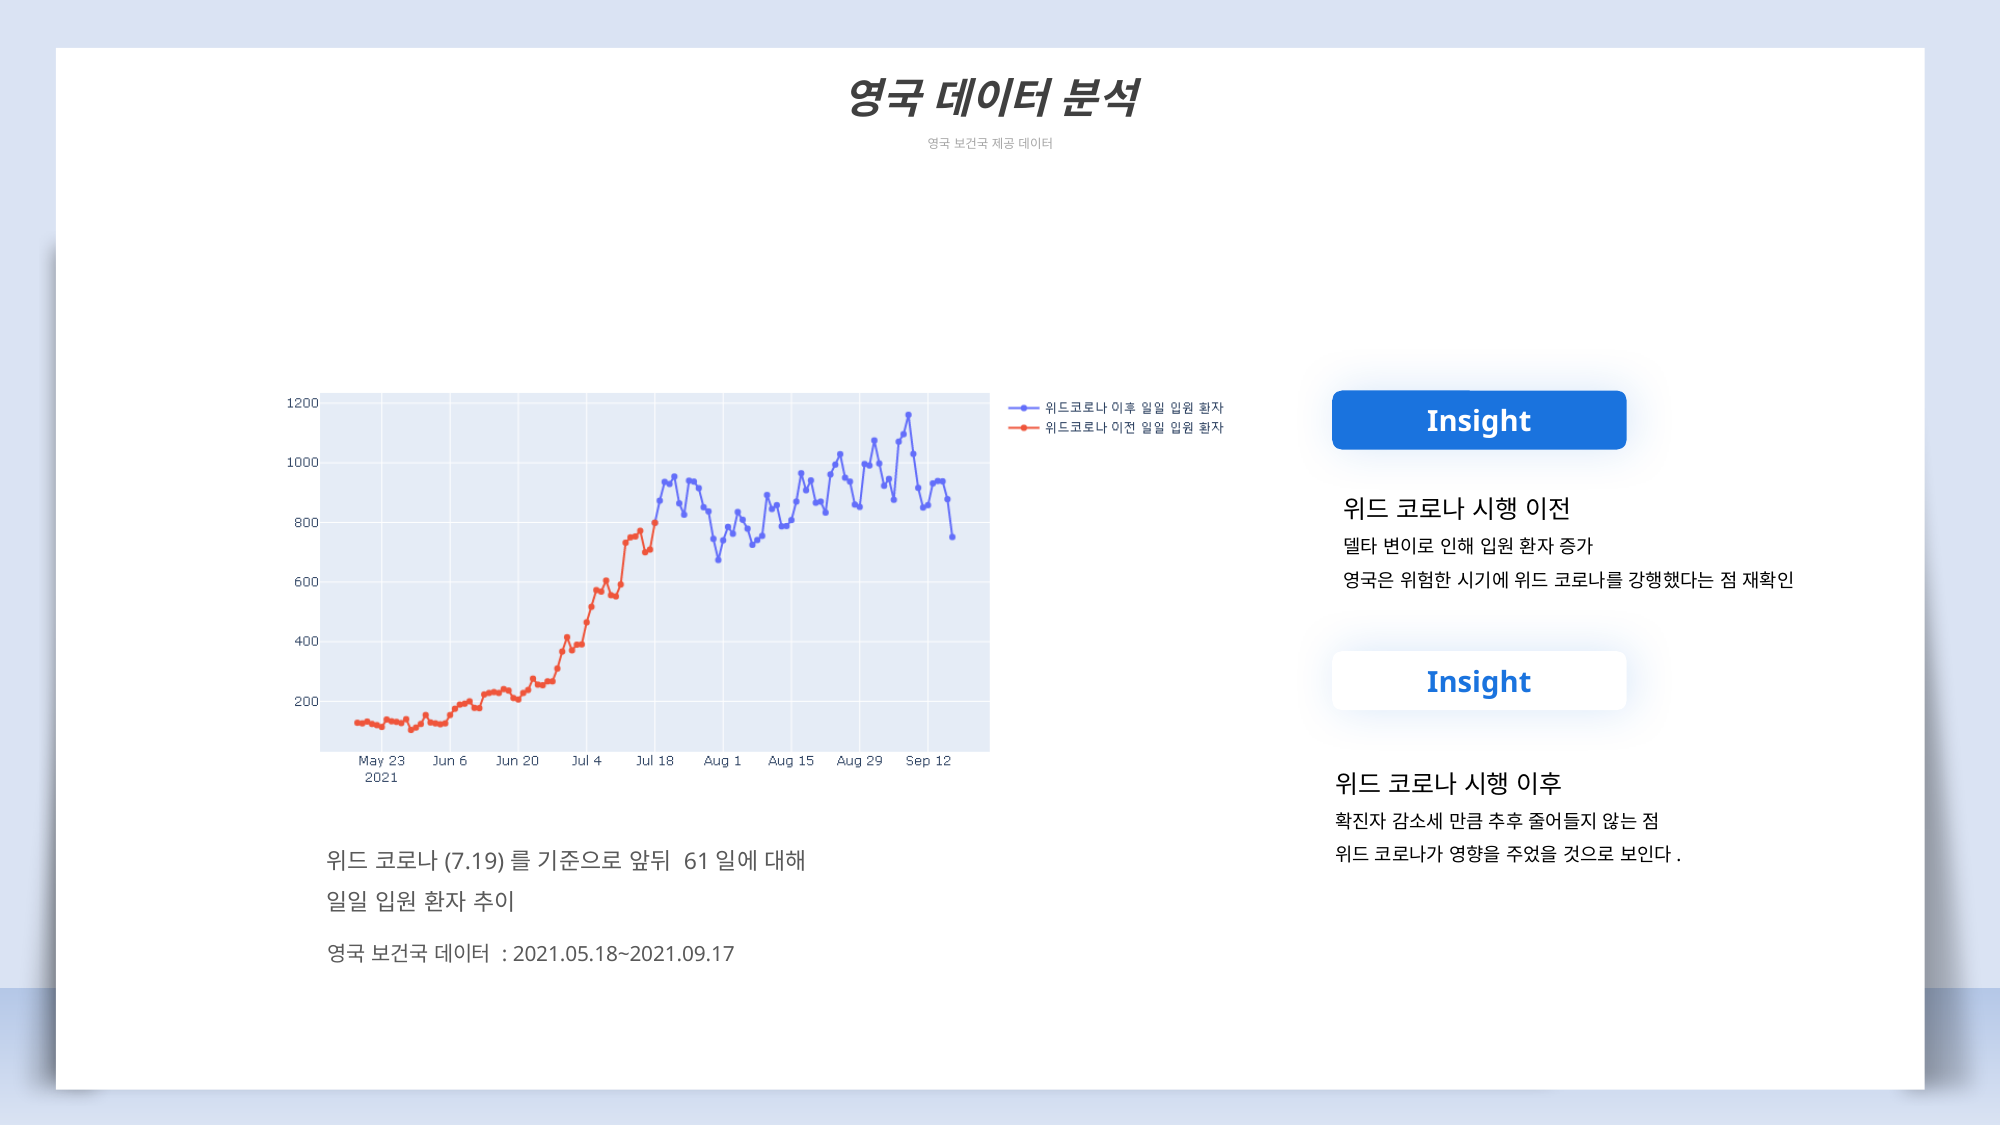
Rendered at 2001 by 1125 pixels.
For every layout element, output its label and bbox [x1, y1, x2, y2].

picture [237, 289, 1240, 835]
text_box [0, 0, 2000, 1125]
